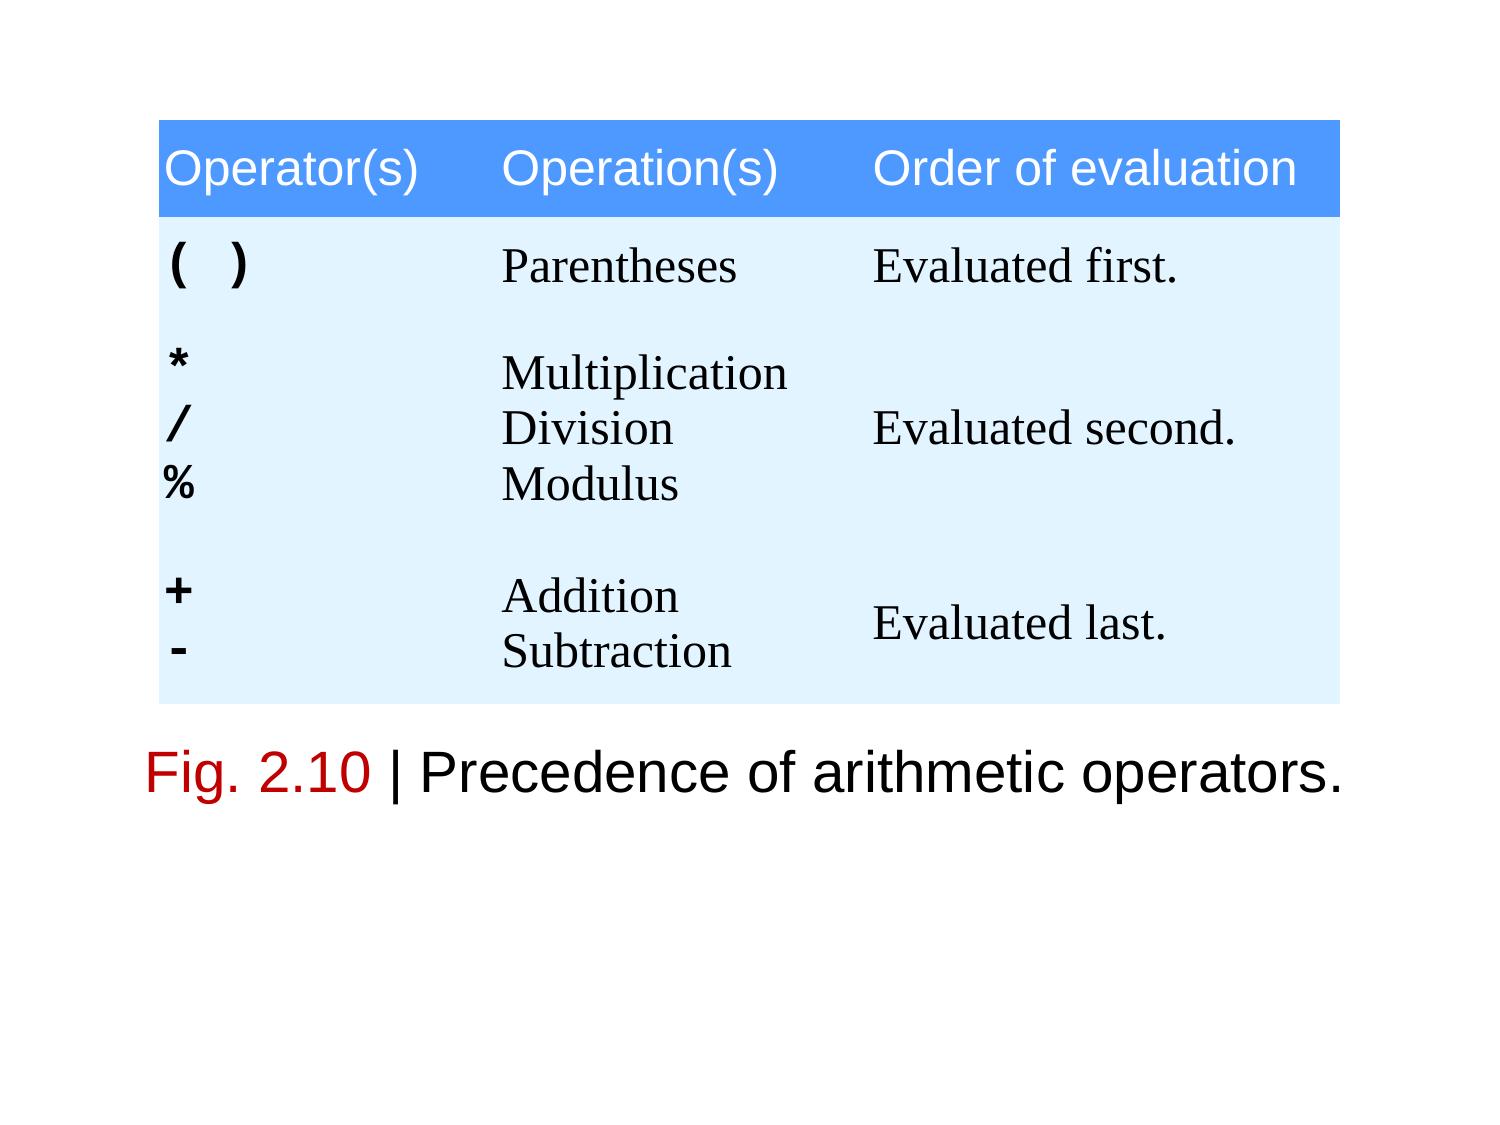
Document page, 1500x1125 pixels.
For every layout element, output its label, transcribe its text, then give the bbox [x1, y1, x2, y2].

table_cell + - [159, 542, 497, 704]
table_header Order of evaluation [868, 120, 1340, 217]
table_cell Evaluated last. [868, 542, 1340, 704]
table_cell ( ) [159, 217, 497, 314]
table_header Operator(s) [159, 120, 497, 217]
table_header Operation(s) [497, 120, 868, 217]
table_cell Evaluated second. [868, 314, 1340, 542]
table_cell Evaluated first. [868, 217, 1340, 314]
table_cell Addition Subtraction [497, 542, 868, 704]
table_cell Parentheses [497, 217, 868, 314]
list Fig. 2.10 | Precedence of arithmetic operators. [129, 709, 1371, 829]
table_cell Multiplication Division Modulus [497, 314, 868, 542]
table_cell * / % [159, 314, 497, 542]
